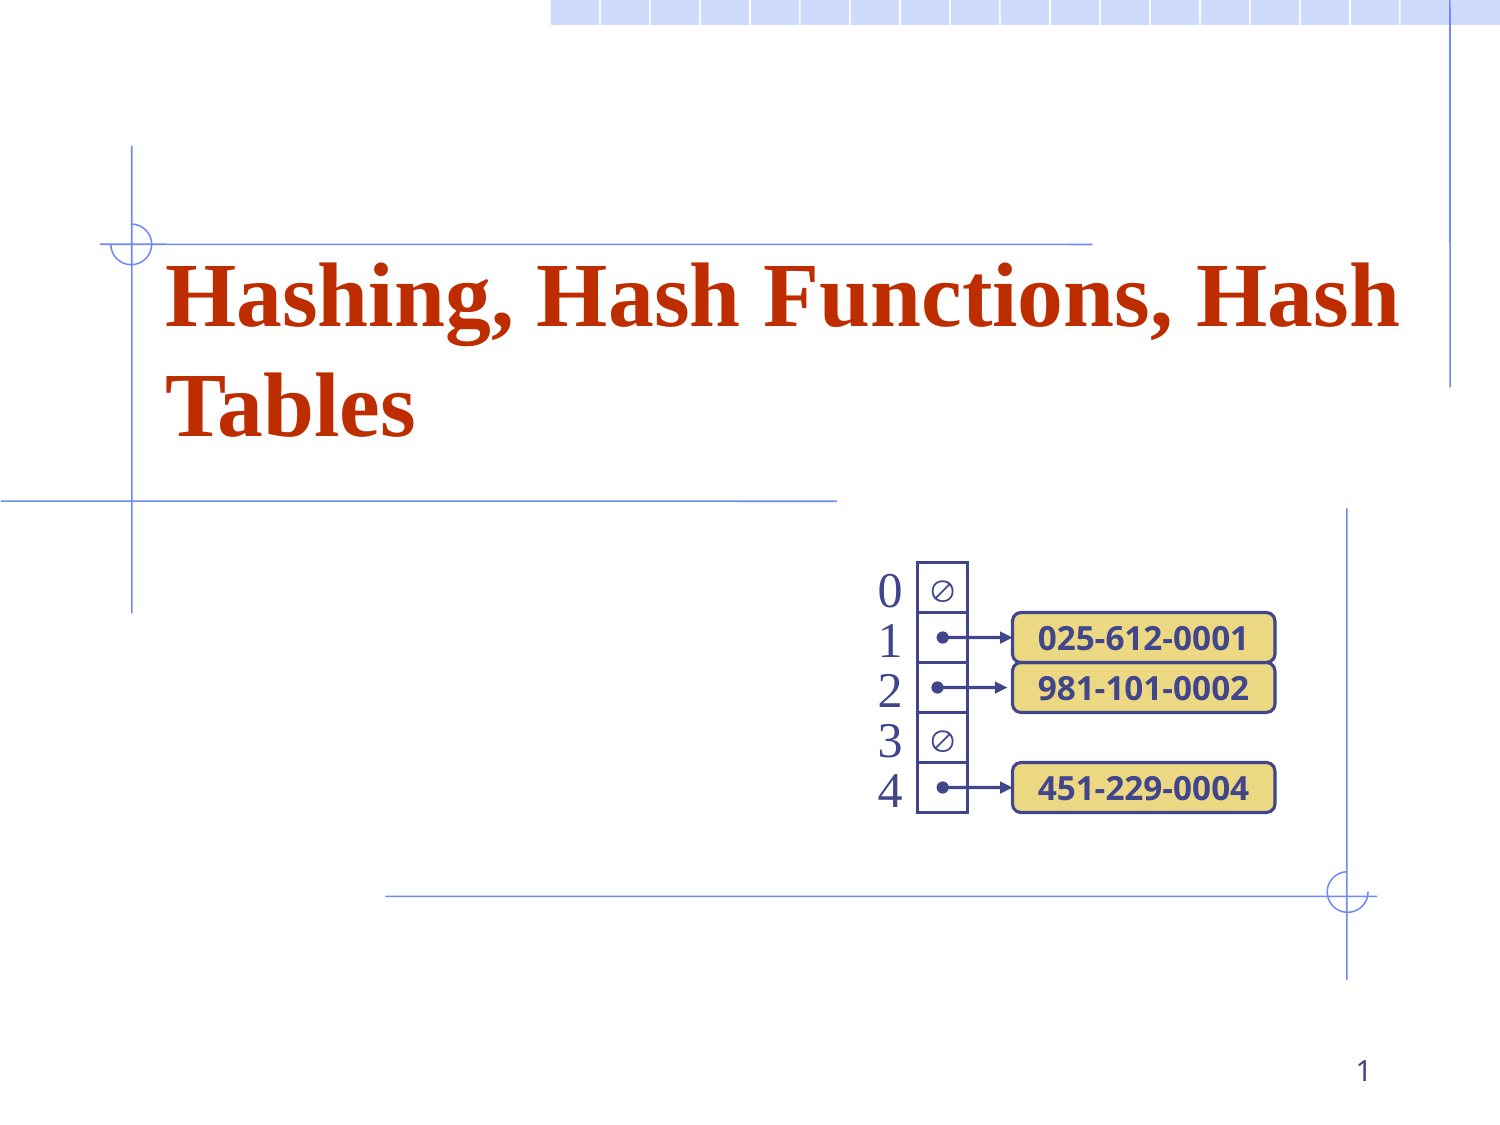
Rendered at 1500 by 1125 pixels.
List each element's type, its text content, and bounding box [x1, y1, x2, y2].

text_box [931, 681, 1008, 694]
text_box 981-101-0002 [1012, 663, 1276, 713]
title Hashing, Hash Functions, Hash Tables [150, 275, 1425, 463]
text_box [918, 762, 968, 813]
text_box [918, 612, 968, 662]
text_box [936, 631, 1013, 644]
slide_number 1 [1074, 1024, 1388, 1101]
text_box [918, 662, 968, 712]
text_box 1 [862, 599, 918, 649]
text_box 0 [862, 549, 918, 599]
text_box 451-229-0004 [1012, 762, 1276, 813]
text_box 3 [862, 699, 918, 749]
text_box  [918, 562, 968, 612]
text_box  [918, 712, 968, 762]
text_box 2 [862, 649, 918, 699]
text_box 4 [862, 749, 918, 825]
text_box 025-612-0001 [1012, 612, 1276, 663]
text_box [936, 781, 1013, 794]
